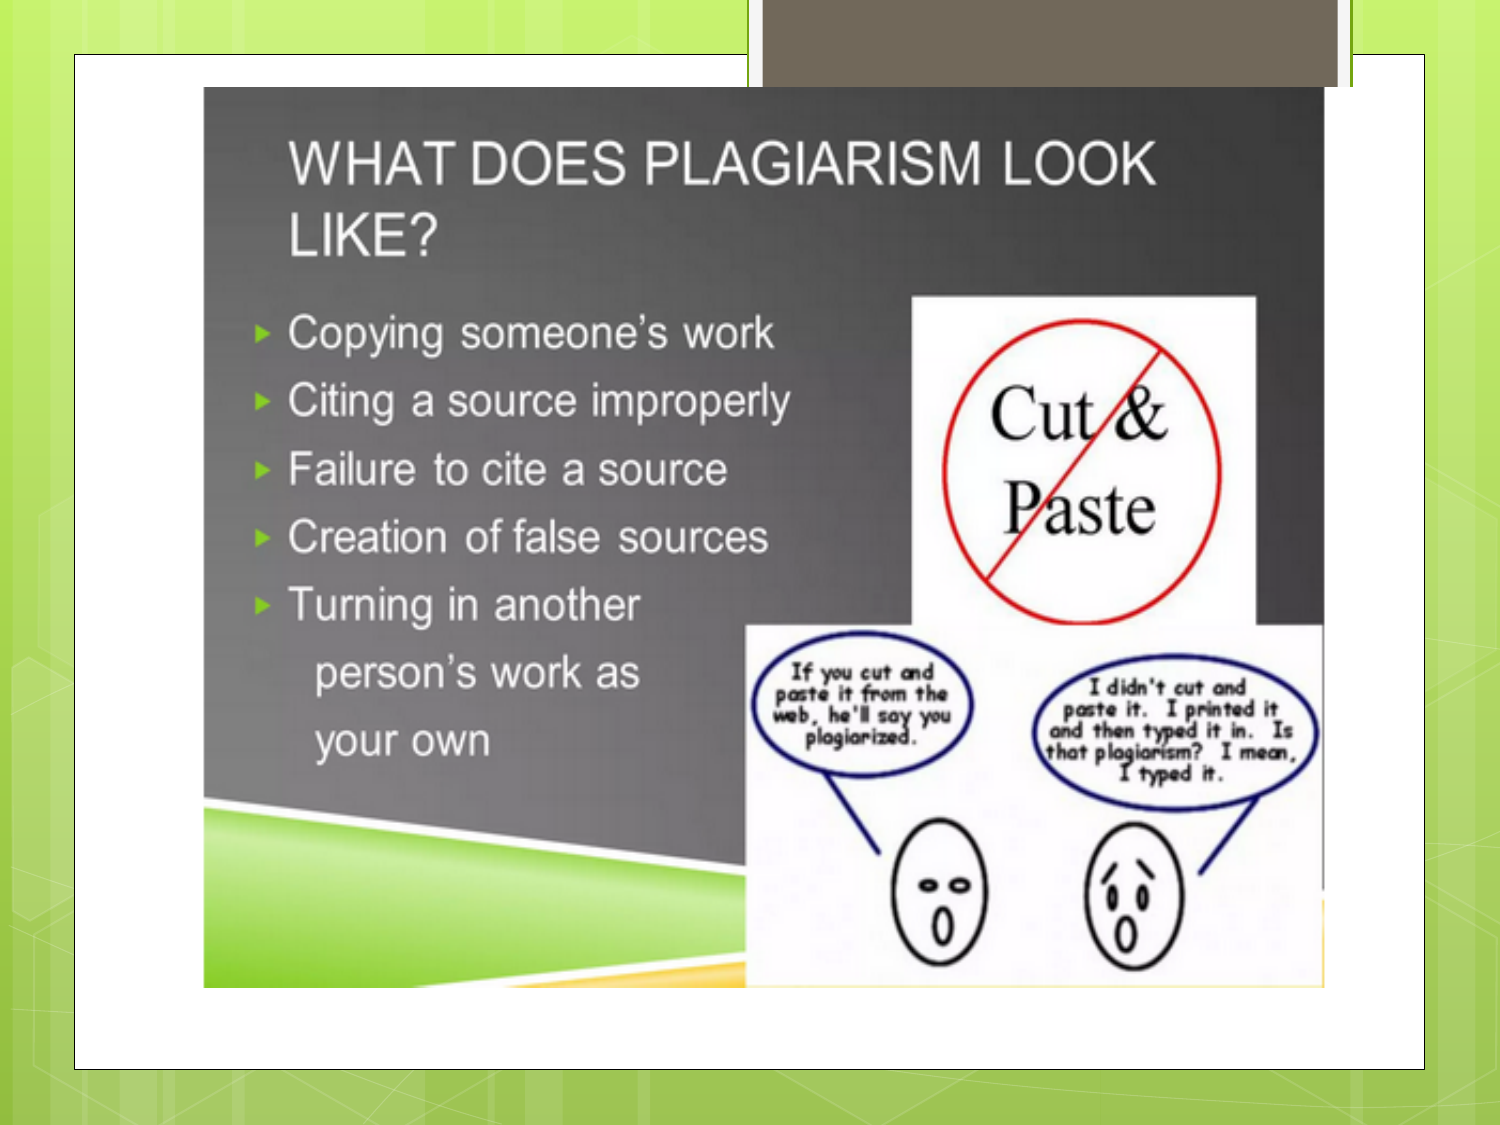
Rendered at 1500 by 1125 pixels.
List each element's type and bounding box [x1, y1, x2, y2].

picture [137, 87, 1376, 988]
